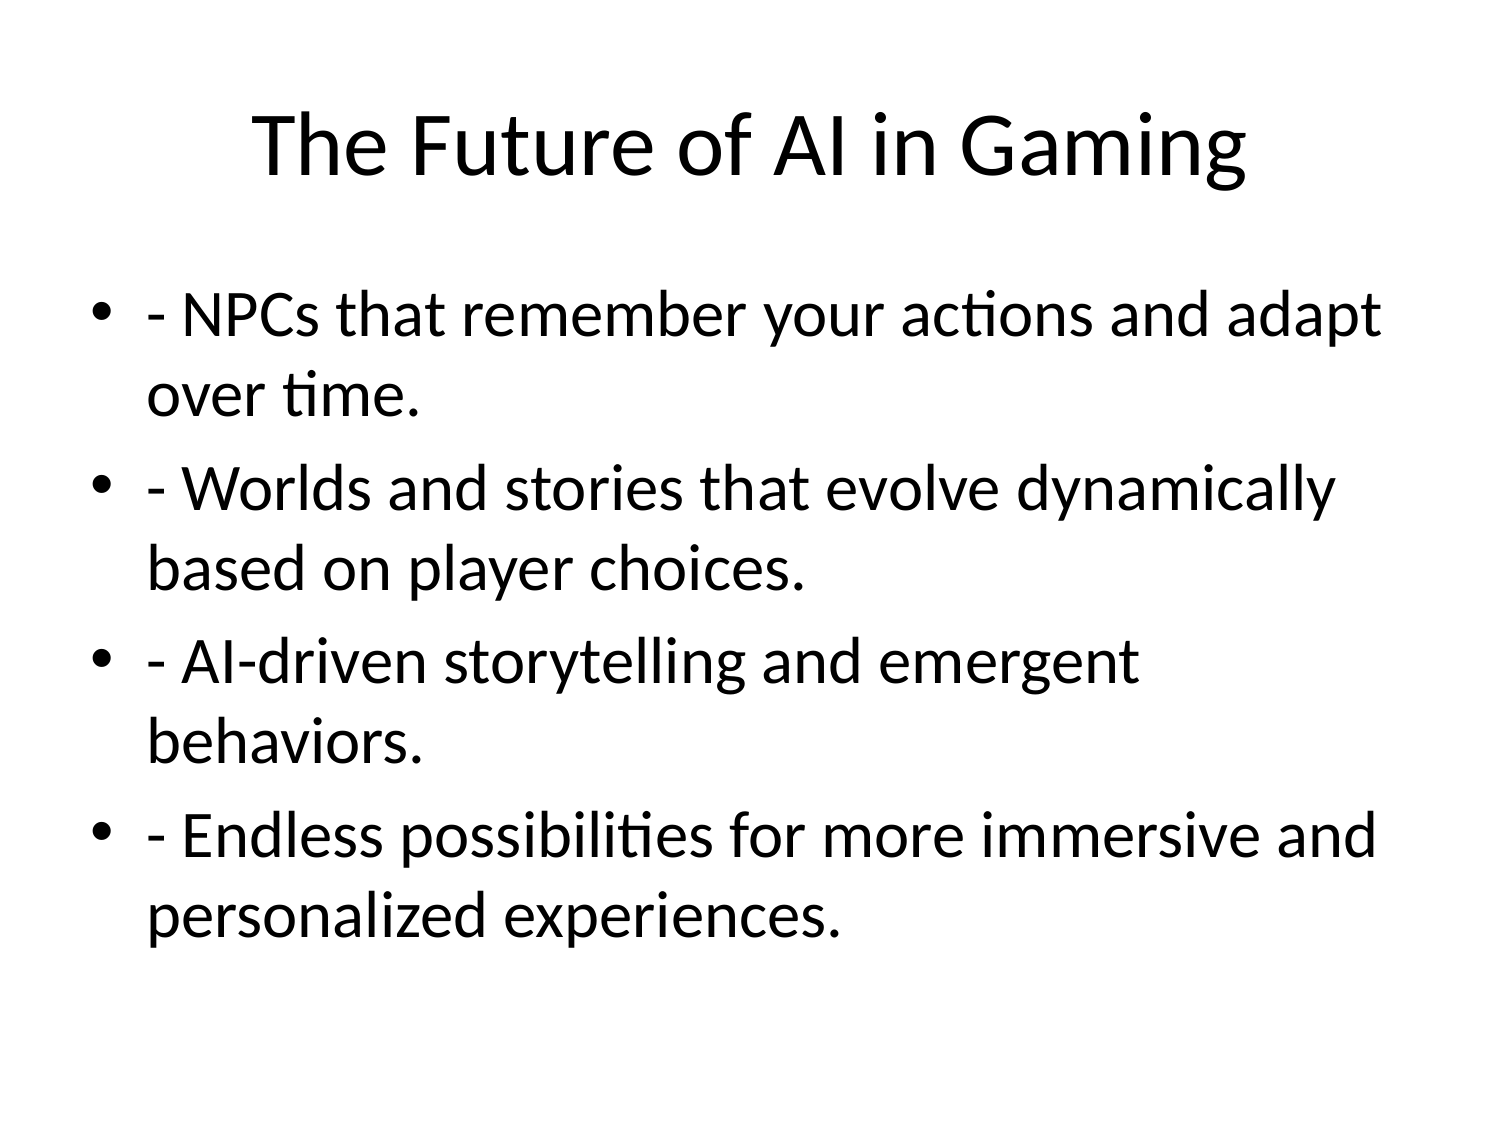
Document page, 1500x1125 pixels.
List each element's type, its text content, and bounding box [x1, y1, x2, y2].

title The Future of AI in Gaming [75, 45, 1425, 233]
list - NPCs that remember your actions and adapt over time. - Worlds and stories that evolve dynamically based on player choices. - AI-driven storytelling and emergent behaviors. - Endless possibilities for more immersive and personalized experiences. [75, 262, 1425, 1005]
